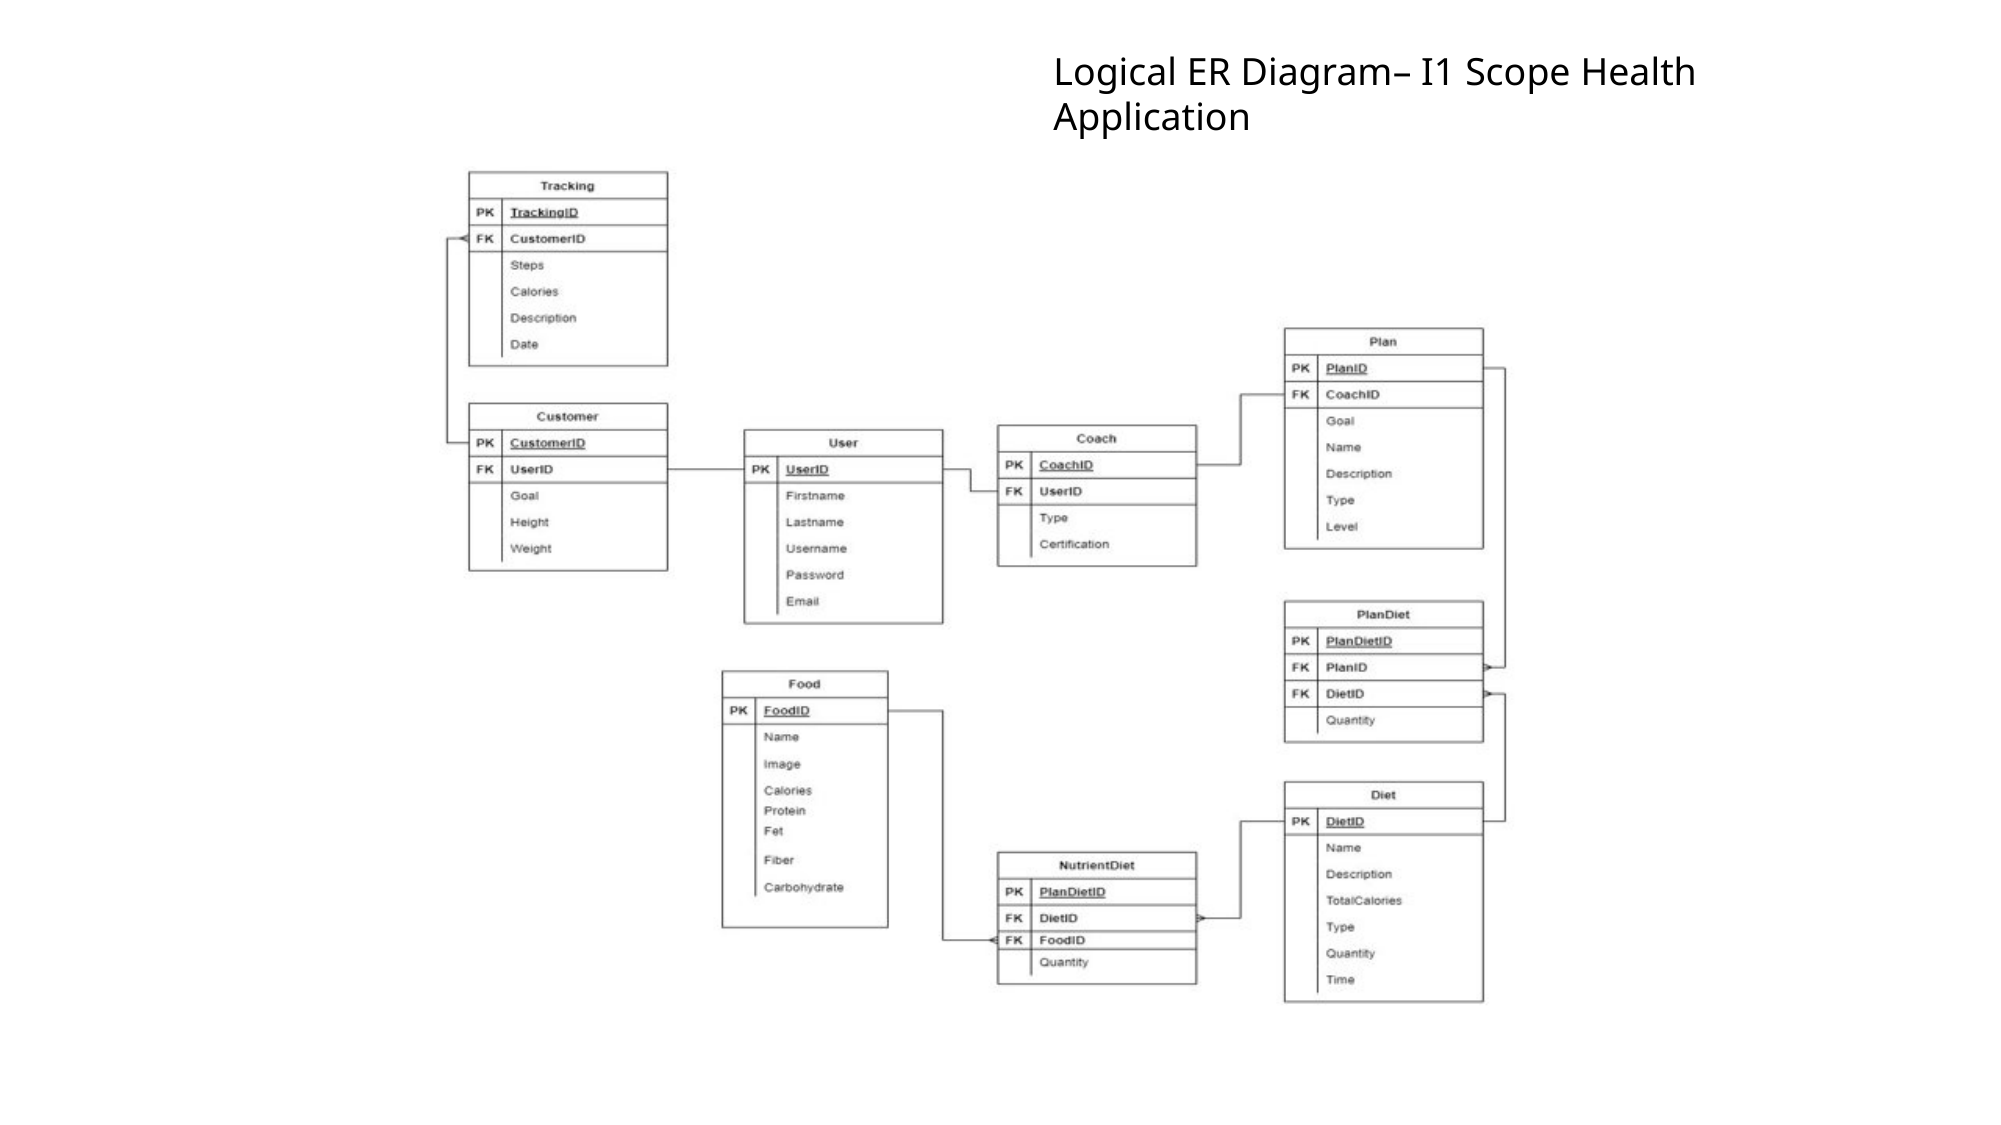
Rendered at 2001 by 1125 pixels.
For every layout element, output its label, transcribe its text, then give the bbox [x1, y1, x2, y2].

picture [439, 104, 1561, 1021]
text_box Logical ER Diagram​​– I1 Scope​ Health Application​ [1038, 40, 1718, 146]
